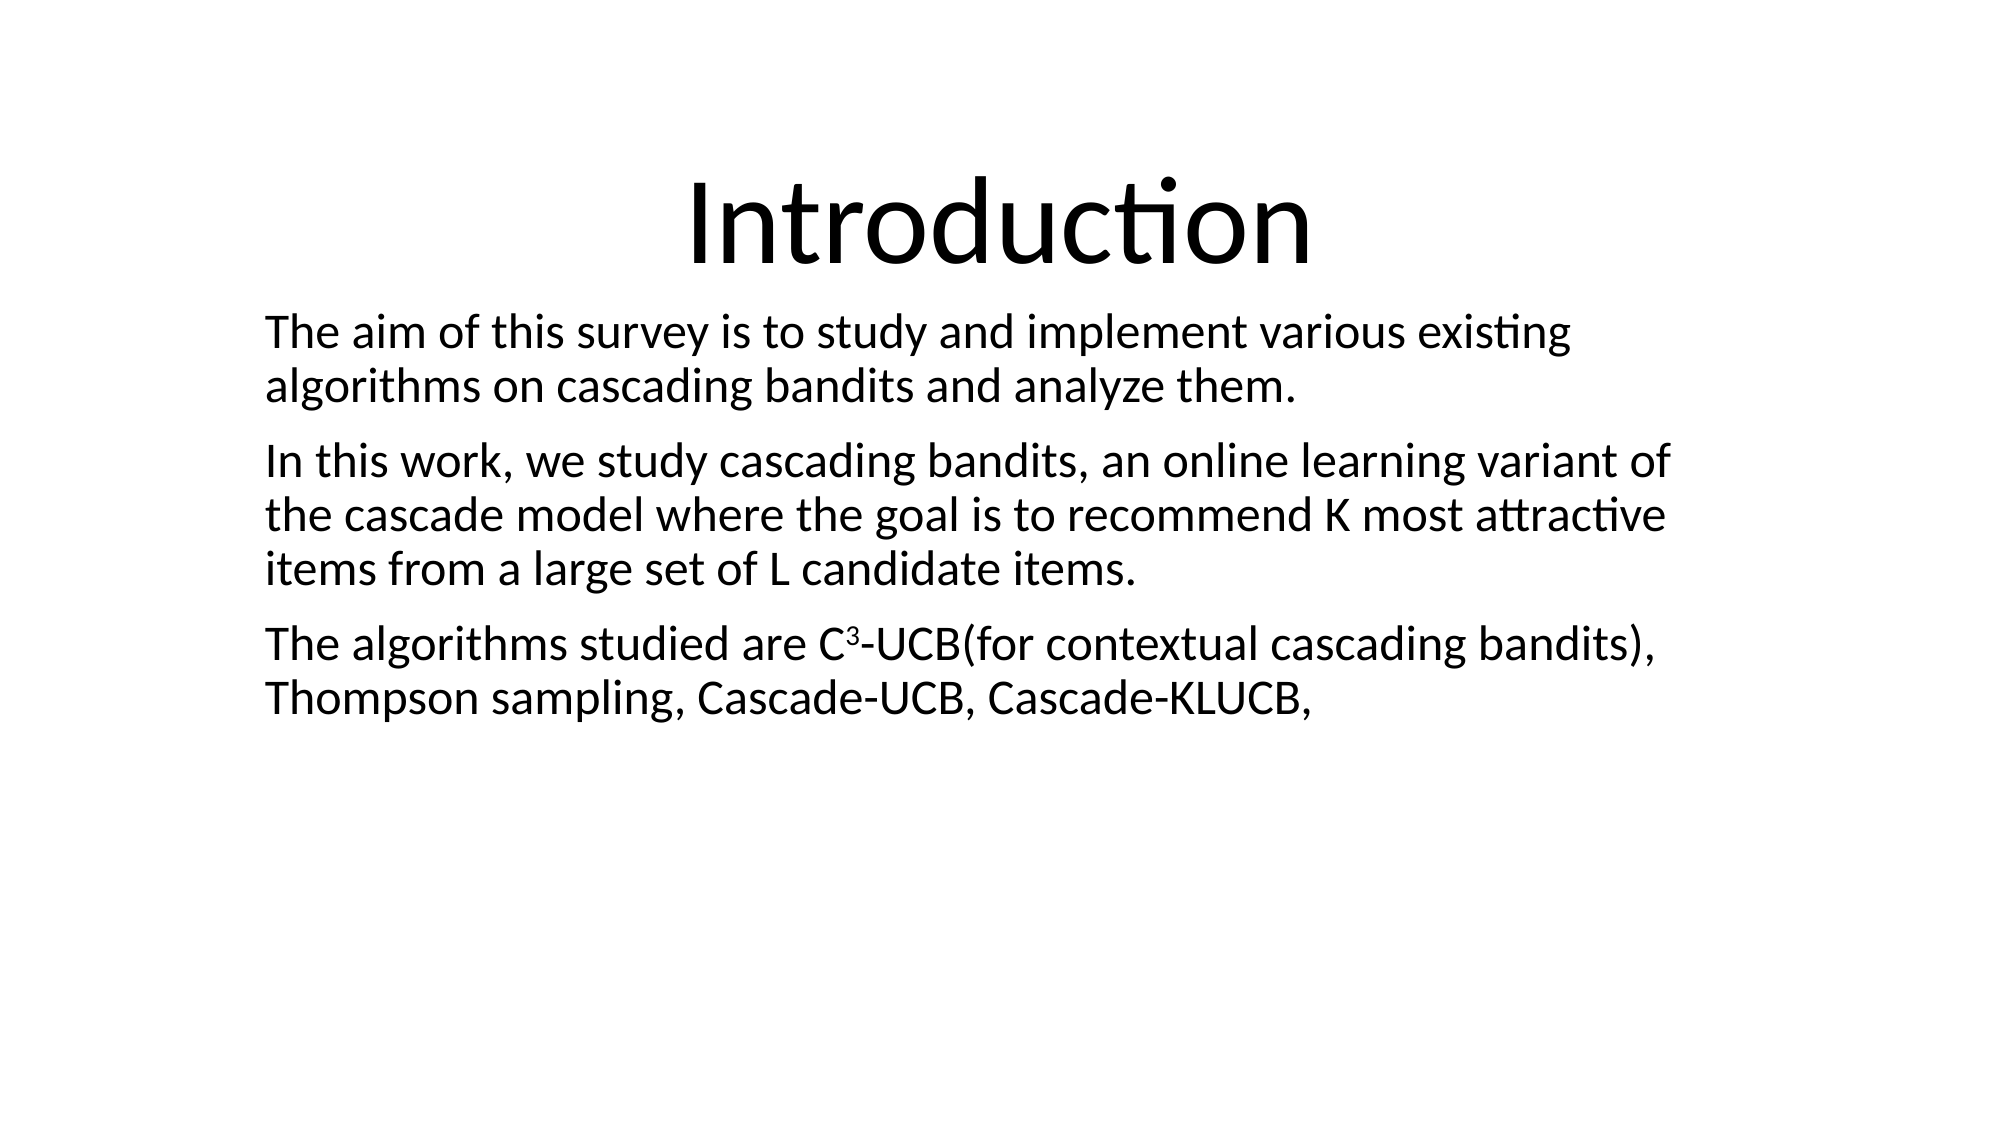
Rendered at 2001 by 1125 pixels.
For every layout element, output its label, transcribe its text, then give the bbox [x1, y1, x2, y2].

subtitle The aim of this survey is to study and implement various existing algorithms on cascading bandits and analyze them. In this work, we study cascading bandits, an online learning variant of the cascade model where the goal is to recommend K most attractive items from a large set of L candidate items. The algorithms studied are C3-UCB(for contextual cascading bandits), Thompson sampling, Cascade-UCB, Cascade-KLUCB, [249, 298, 1750, 938]
title Introduction [249, 184, 1750, 298]
